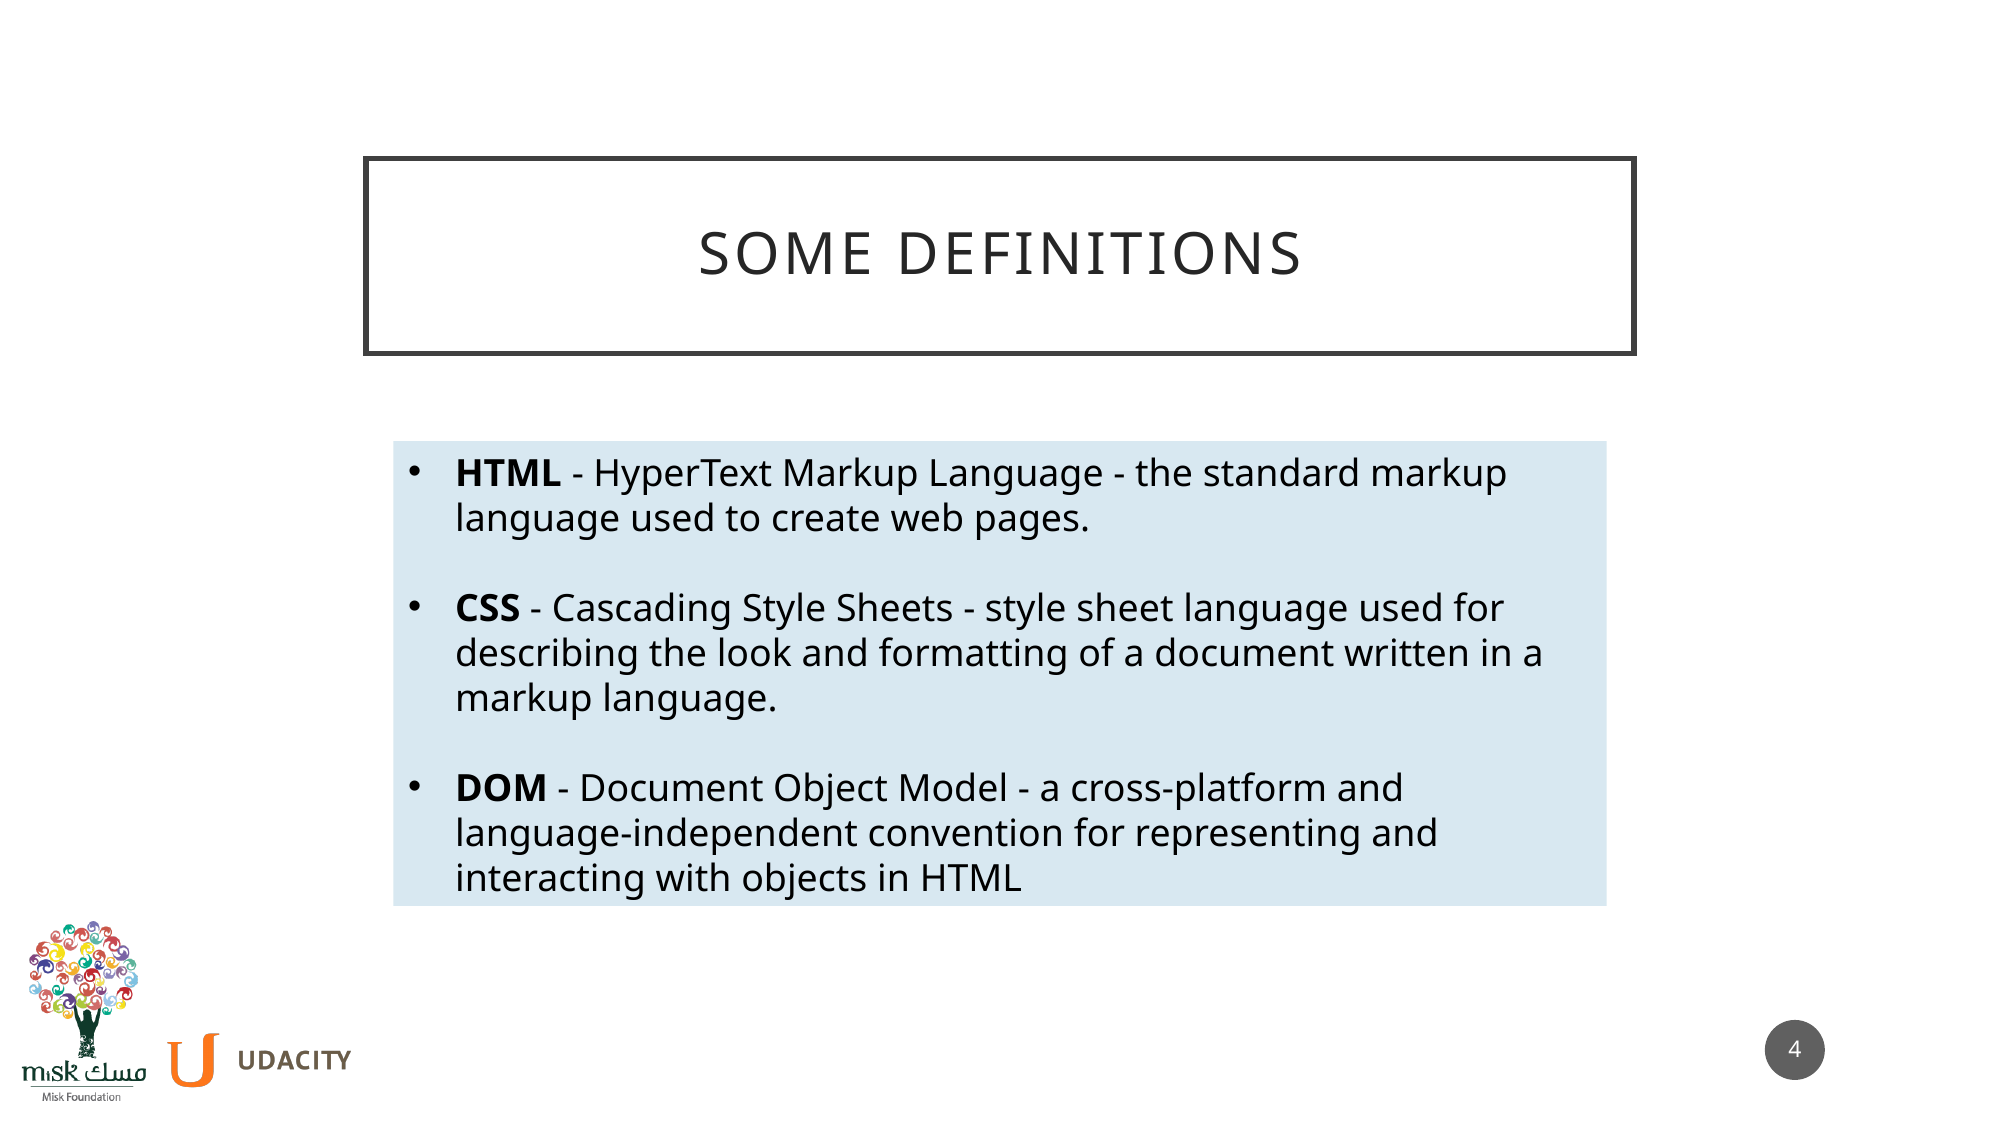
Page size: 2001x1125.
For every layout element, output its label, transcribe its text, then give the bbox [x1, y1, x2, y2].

text_box HTML - HyperText Markup Language - the standard markup language used to create web pages. CSS - Cascading Style Sheets - style sheet language used for describing the look and formatting of a document written in a markup language. DOM - Document Object Model - a cross-platform and language-independent convention for representing and interacting with objects in HTML [393, 441, 1607, 906]
picture [21, 921, 369, 1106]
title Some definitions [363, 156, 1637, 356]
slide_number 4 [1764, 1019, 1825, 1080]
